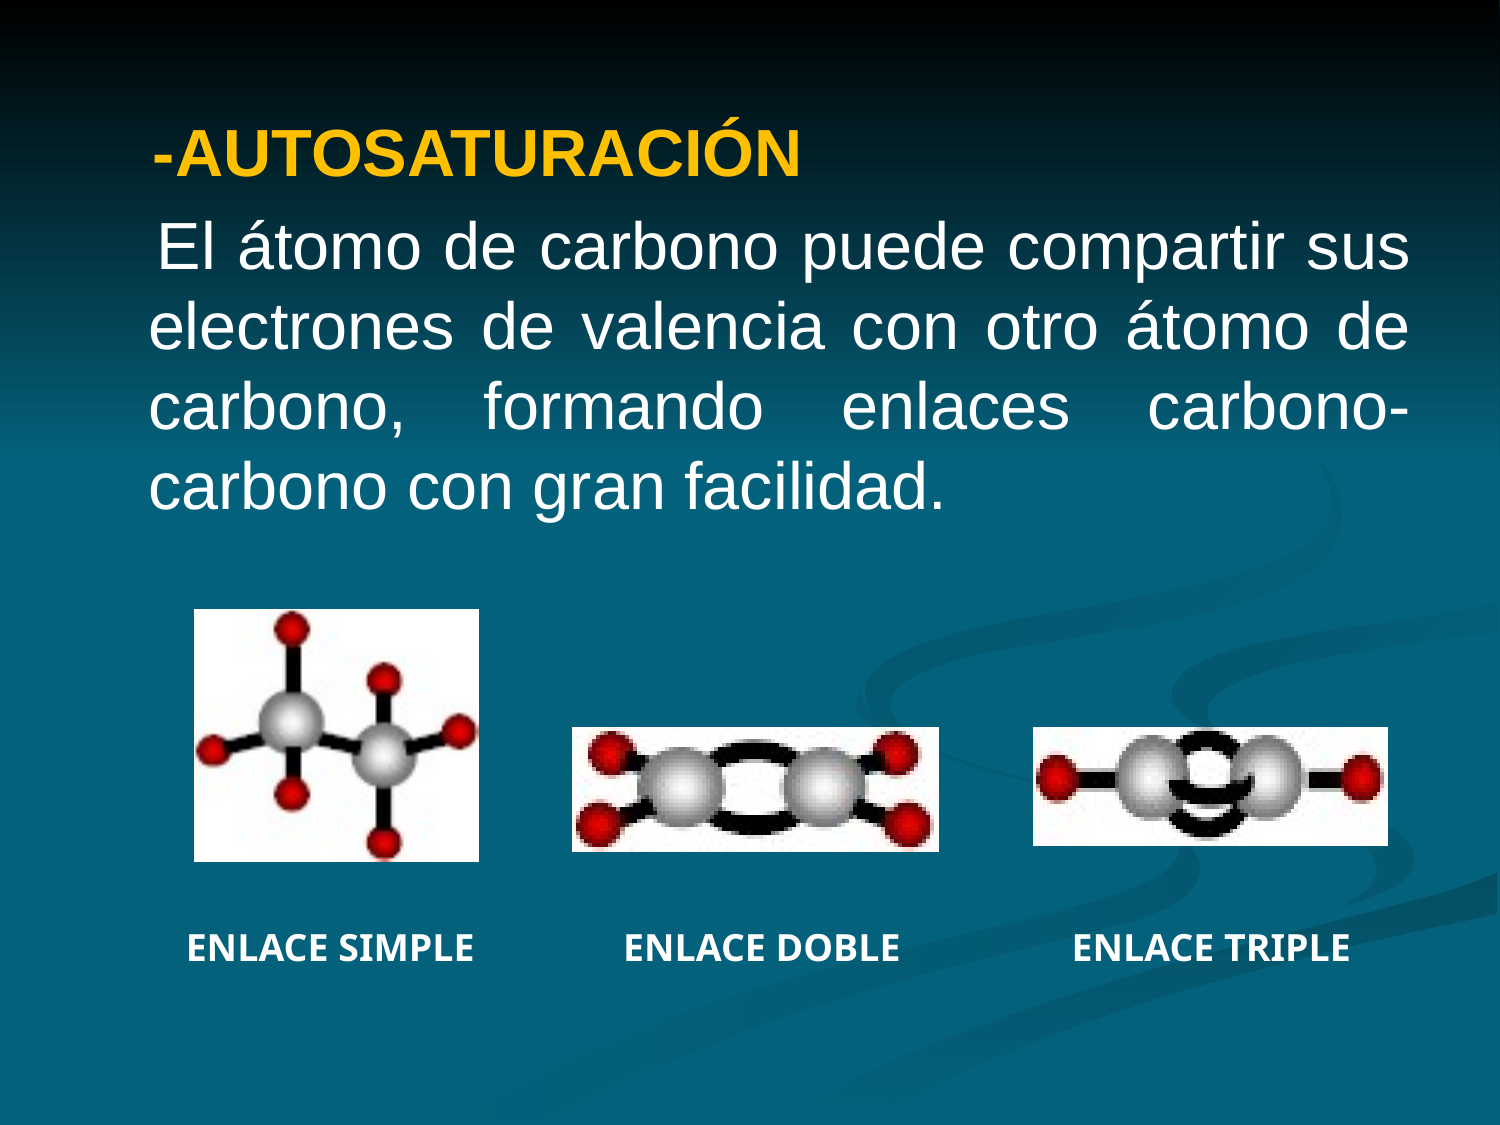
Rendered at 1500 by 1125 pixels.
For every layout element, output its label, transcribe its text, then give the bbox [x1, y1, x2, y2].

picture [1034, 728, 1387, 845]
picture [573, 728, 938, 851]
text_box ENLACE SIMPLE [171, 916, 526, 977]
text_box ENLACE DOBLE [608, 916, 951, 977]
text_box ENLACE TRIPLE [1056, 916, 1388, 977]
list -AUTOSATURACIÓN El átomo de carbono puede compartir sus electrones de valencia con otro átomo de carbono, formando enlaces carbono-carbono con gran facilidad. [76, 101, 1428, 1059]
picture [195, 610, 478, 861]
